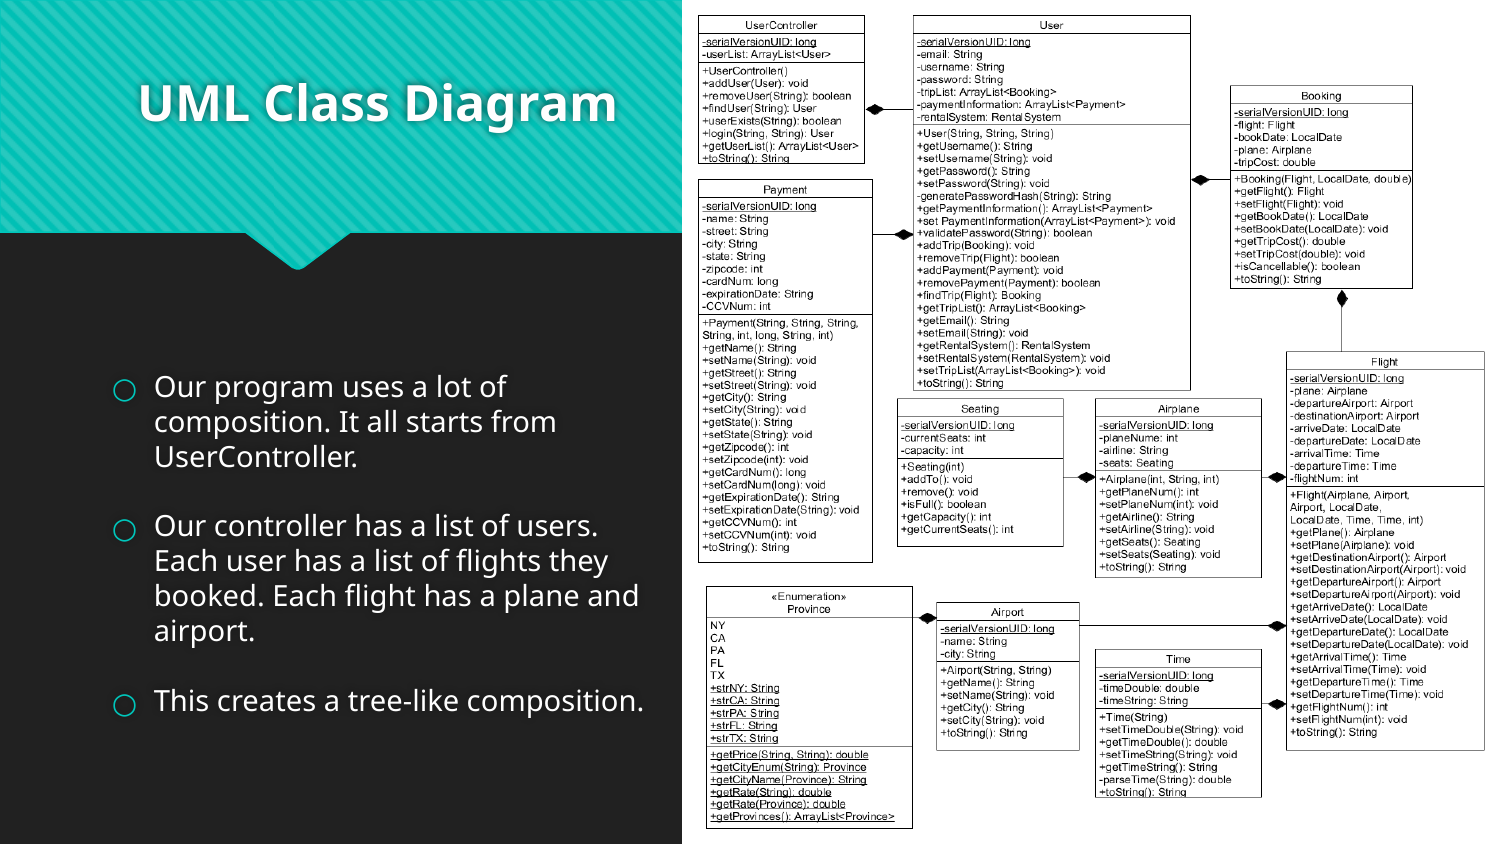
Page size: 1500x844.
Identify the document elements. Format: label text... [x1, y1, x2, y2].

picture [1, 0, 1500, 844]
title UML Class Diagram [99, 28, 657, 175]
list Our program uses a lot of composition. It all starts from UserController. Our controller has a list of users. Each user has a list of flights they booked. Each flight has a plane and airport. This creates a tree-like composition. [100, 257, 658, 829]
